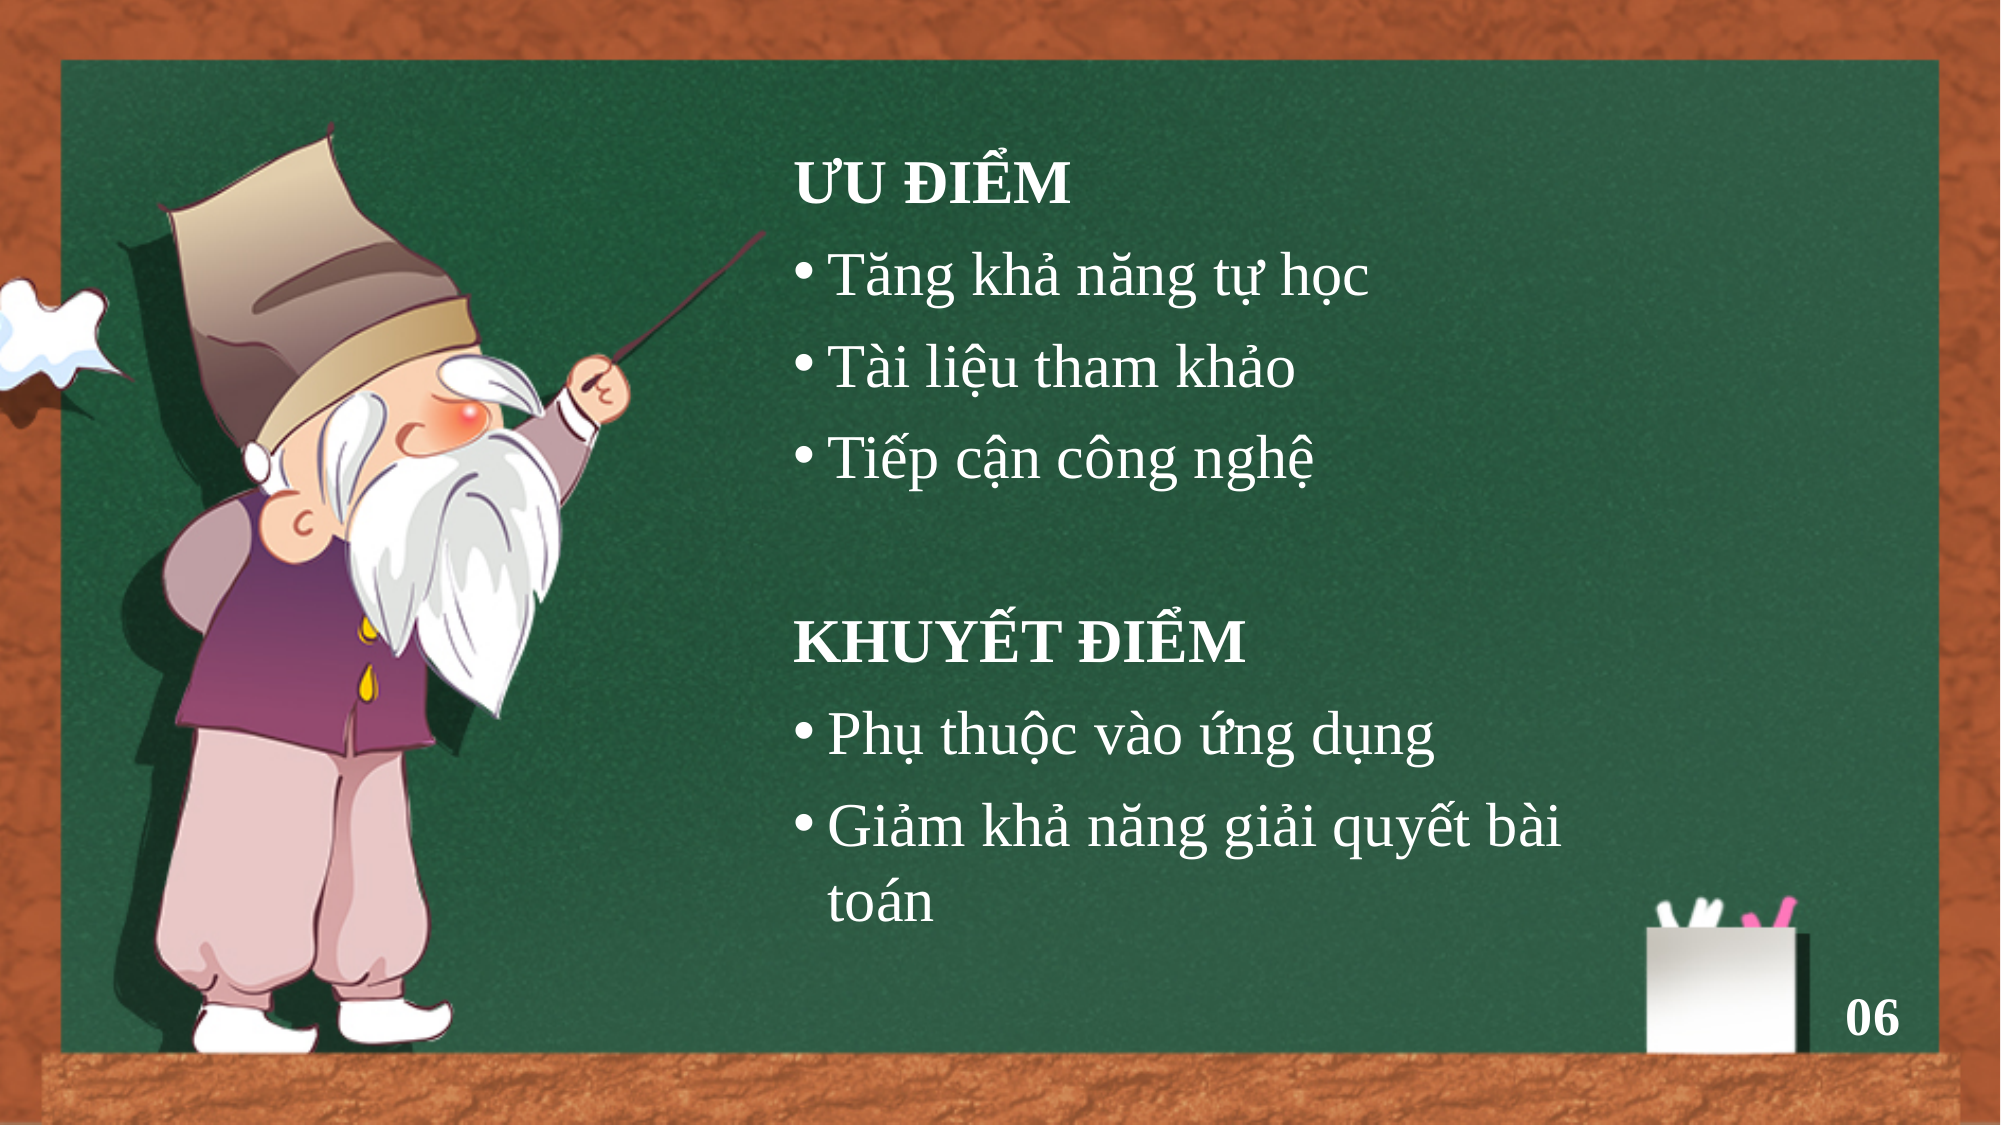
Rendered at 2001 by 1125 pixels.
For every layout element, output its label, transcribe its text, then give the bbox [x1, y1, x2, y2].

text_box 06 [1812, 974, 1933, 1054]
picture [0, 0, 2001, 1125]
list ƯU ĐIỂM Tăng khả năng tự học Tài liệu tham khảo Tiếp cận công nghệ KHUYẾT ĐIỂM Phụ thuộc vào ứng dụng Giảm khả năng giải quyết bài toán [778, 133, 1629, 949]
